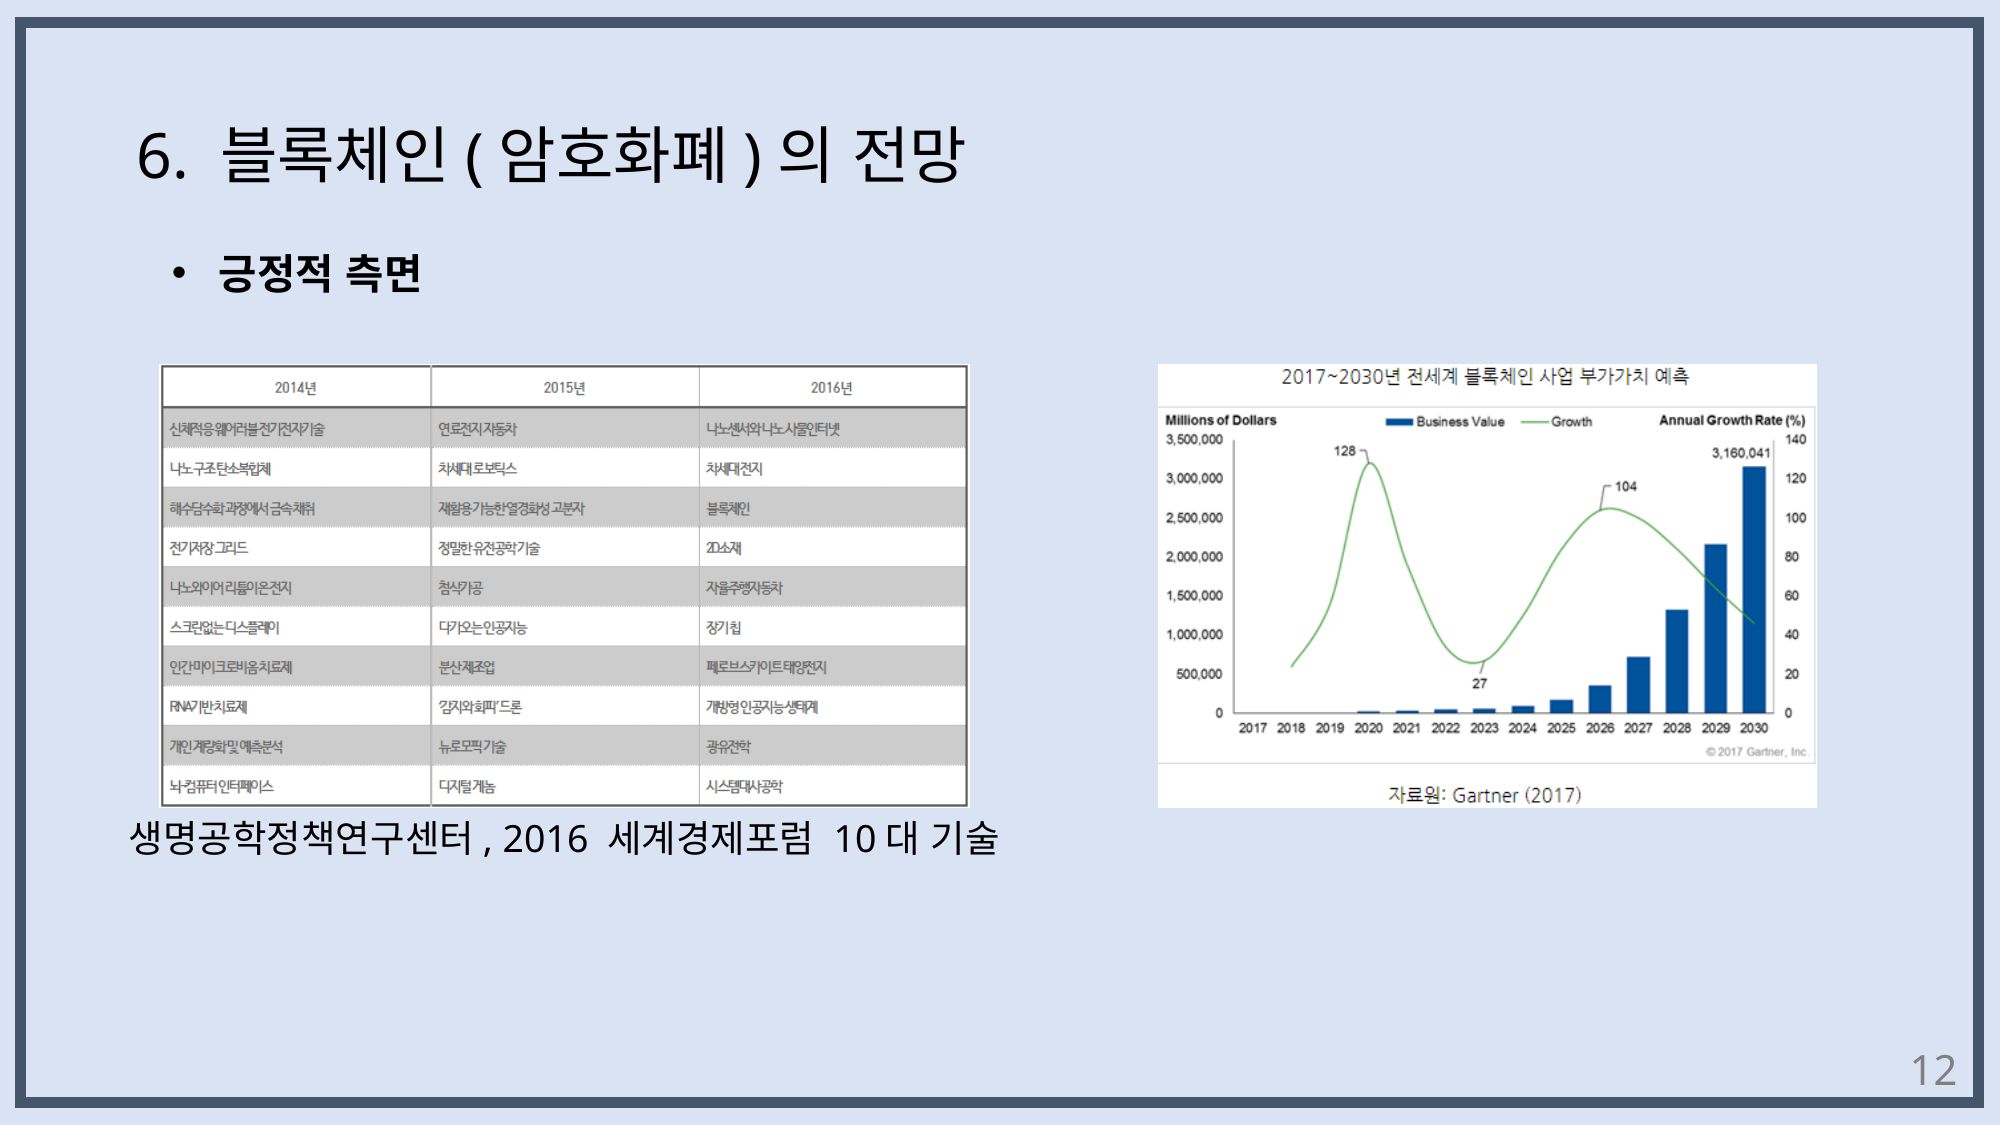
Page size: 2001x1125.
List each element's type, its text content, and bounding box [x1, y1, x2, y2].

slide_number 12 [1816, 1042, 1973, 1103]
picture [1157, 363, 1817, 808]
text_box 6. 블록체인(암호화폐)의 전망 [121, 108, 983, 199]
picture [159, 364, 970, 808]
text_box 긍정적 측면 [157, 240, 921, 305]
text_box 생명공학정책연구센터, 2016 세계경제포럼 10대 기술 [109, 808, 1020, 868]
